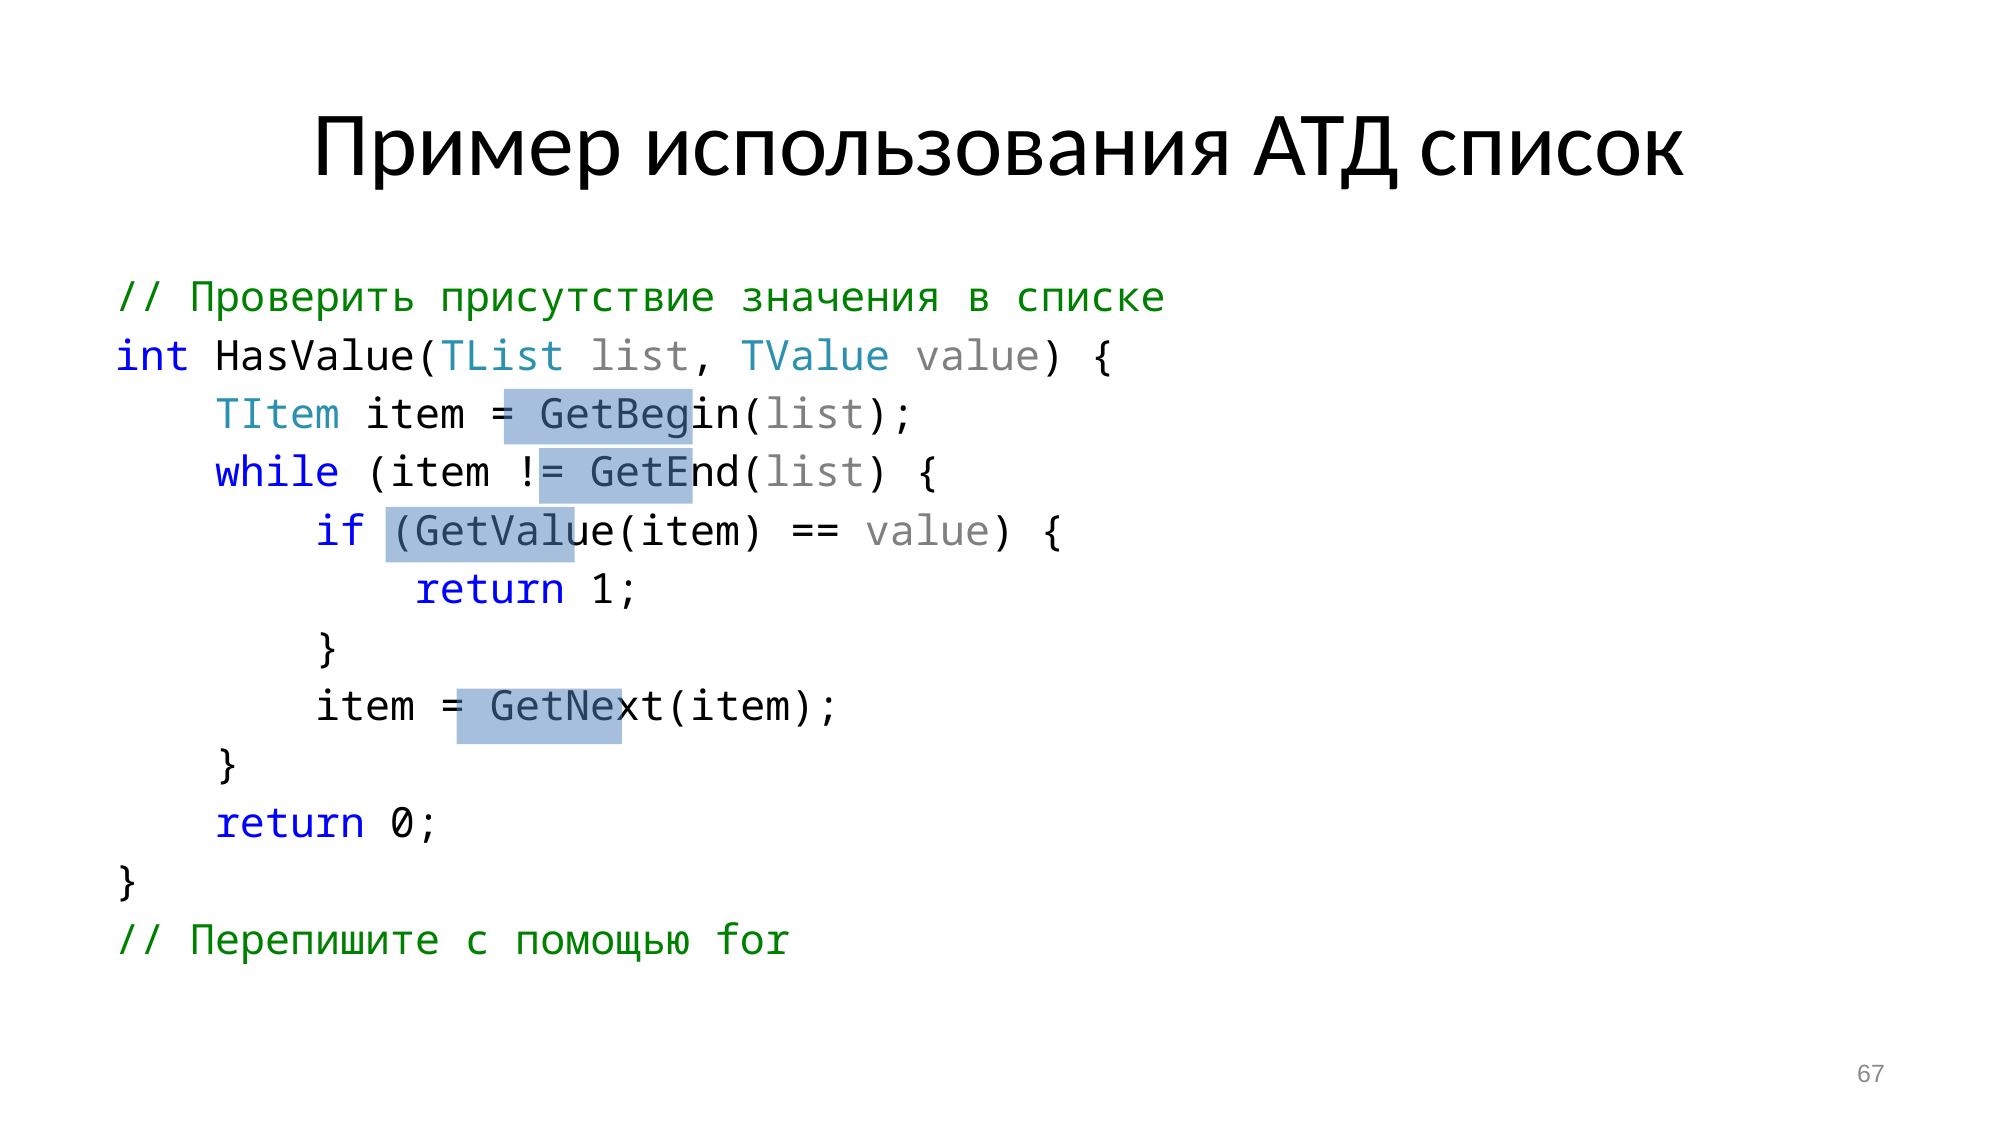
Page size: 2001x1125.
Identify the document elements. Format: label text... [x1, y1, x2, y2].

title Пример использования АТД список [99, 45, 1900, 233]
text_box [384, 505, 577, 564]
text_box [537, 446, 695, 506]
text_box [454, 687, 624, 746]
text_box [502, 387, 695, 446]
list // Проверить присутствие значения в списке int HasValue(TList list, TValue value) { TItem item = GetBegin(list); while (item != GetEnd(list) { if (GetValue(item) == value) { return 1; } item = GetNext(item); } return 0; } // Перепишите с помощью for [99, 262, 1900, 1005]
slide_number 67 [1433, 1042, 1900, 1103]
